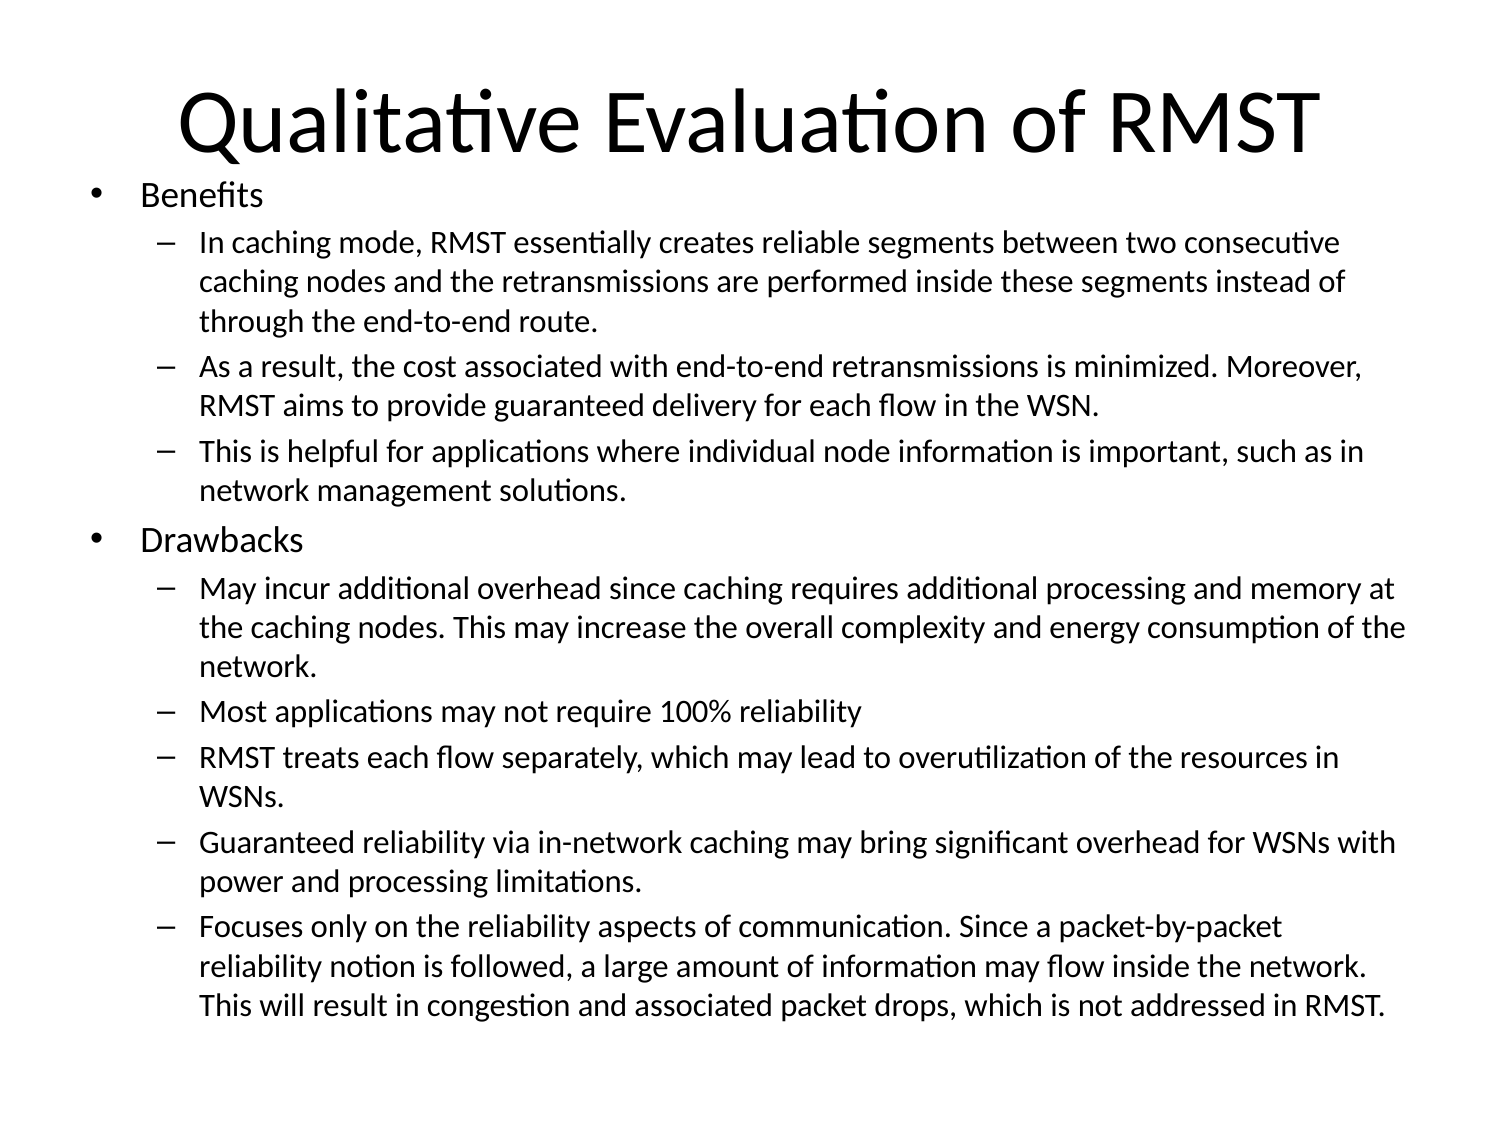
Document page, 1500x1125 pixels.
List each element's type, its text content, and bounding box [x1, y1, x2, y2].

list Benefits In caching mode, RMST essentially creates reliable segments between two consecutive caching nodes and the retransmissions are performed inside these segments instead of through the end-to-end route. As a result, the cost associated with end-to-end retransmissions is minimized. Moreover, RMST aims to provide guaranteed delivery for each ﬂow in the WSN. This is helpful for applications where individual node information is important, such as in network management solutions. Drawbacks May incur additional overhead since caching requires additional processing and memory at the caching nodes. This may increase the overall complexity and energy consumption of the network. Most applications may not require 100% reliability RMST treats each ﬂow separately, which may lead to overutilization of the resources in WSNs. Guaranteed reliability via in-network caching may bring signiﬁcant overhead for WSNs with power and processing limitations. Focuses only on the reliability aspects of communication. Since a packet-by-packet reliability notion is followed, a large amount of information may ﬂow inside the network. This will result in congestion and associated packet drops, which is not addressed in RMST. [75, 162, 1425, 1063]
title Qualitative Evaluation of RMST [75, 45, 1425, 162]
